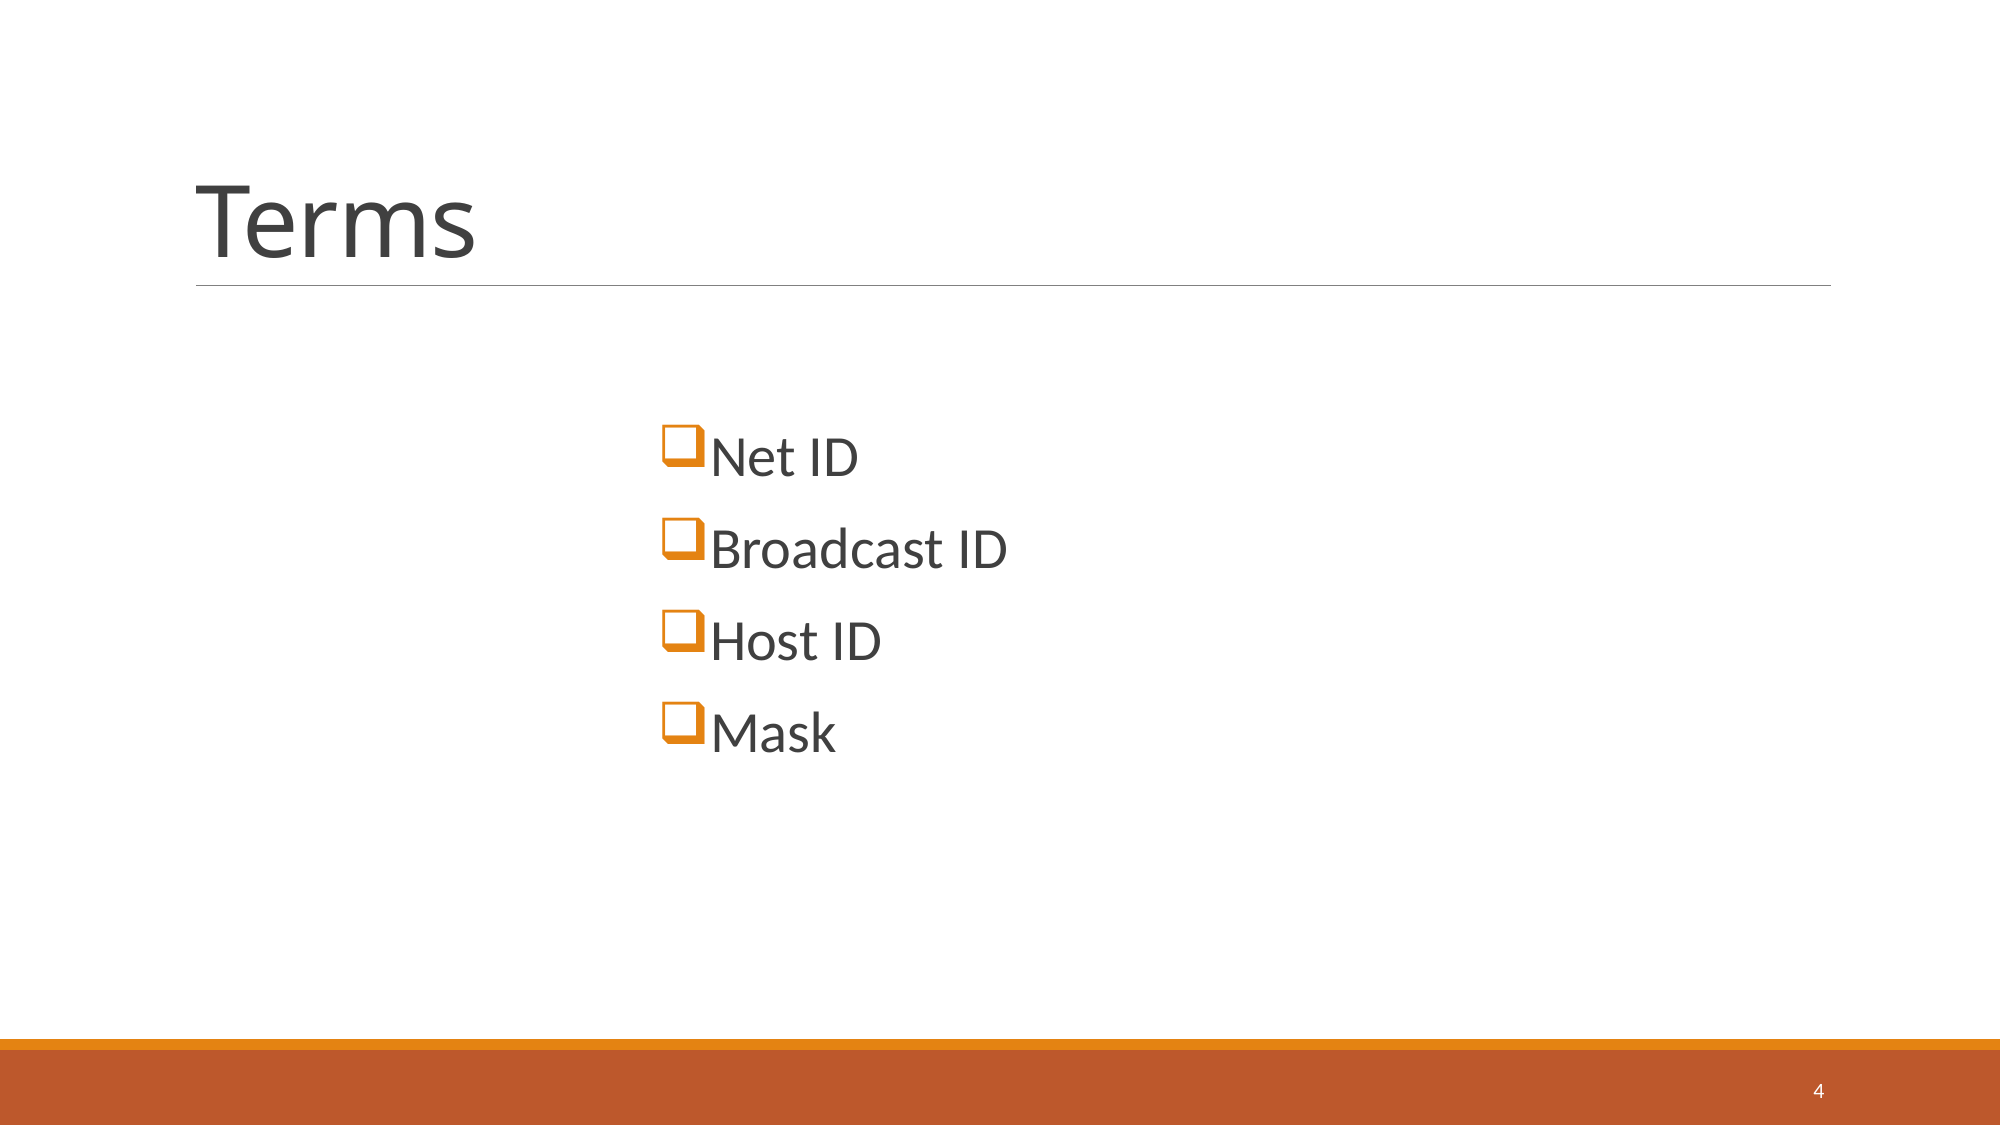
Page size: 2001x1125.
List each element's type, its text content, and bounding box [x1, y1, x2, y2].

slide_number 4 [1624, 1059, 1840, 1120]
list Net ID Broadcast ID Host ID Mask [657, 418, 1353, 887]
title Terms [180, 47, 1830, 285]
